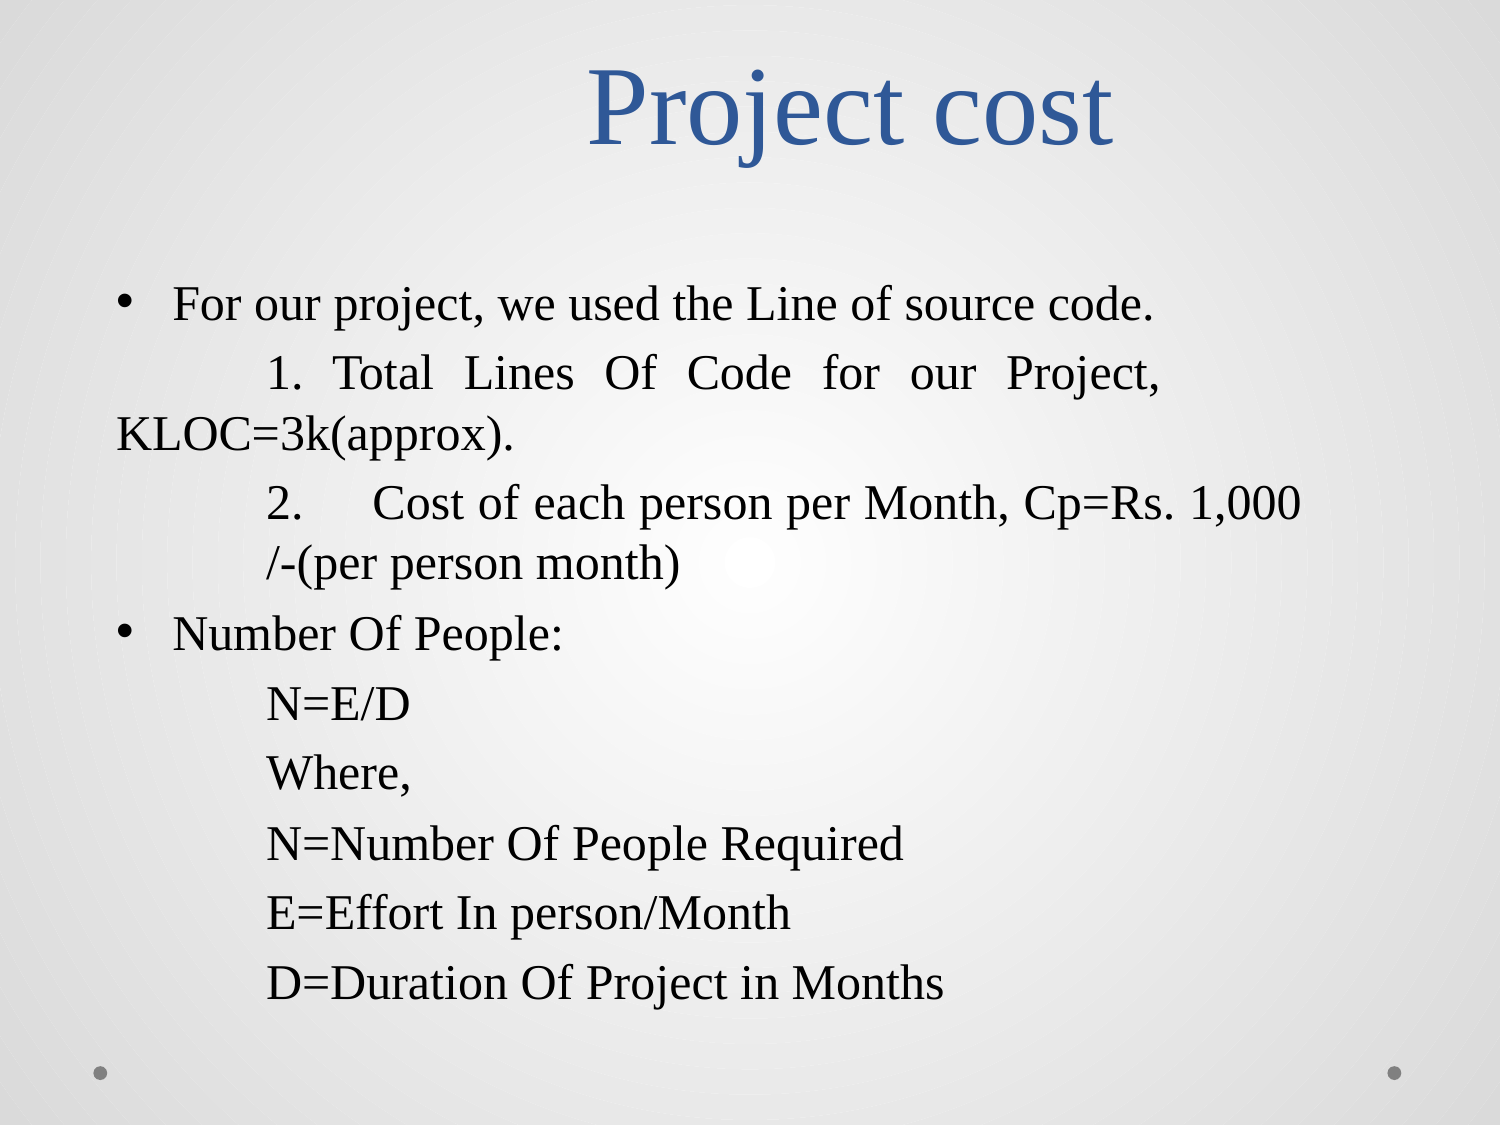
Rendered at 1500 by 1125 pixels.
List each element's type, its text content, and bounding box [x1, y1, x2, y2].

title Project cost [235, 45, 1466, 175]
list For our project, we used the Line of source code. 1. Total Lines Of Code for our Project, KLOC=3k(approx). 2. Cost of each person per Month, Cp=Rs. 1,000 /-(per person month) Number Of People: N=E/D Where, N=Number Of People Required E=Effort In person/Month D=Duration Of Project in Months [87, 262, 1318, 1025]
